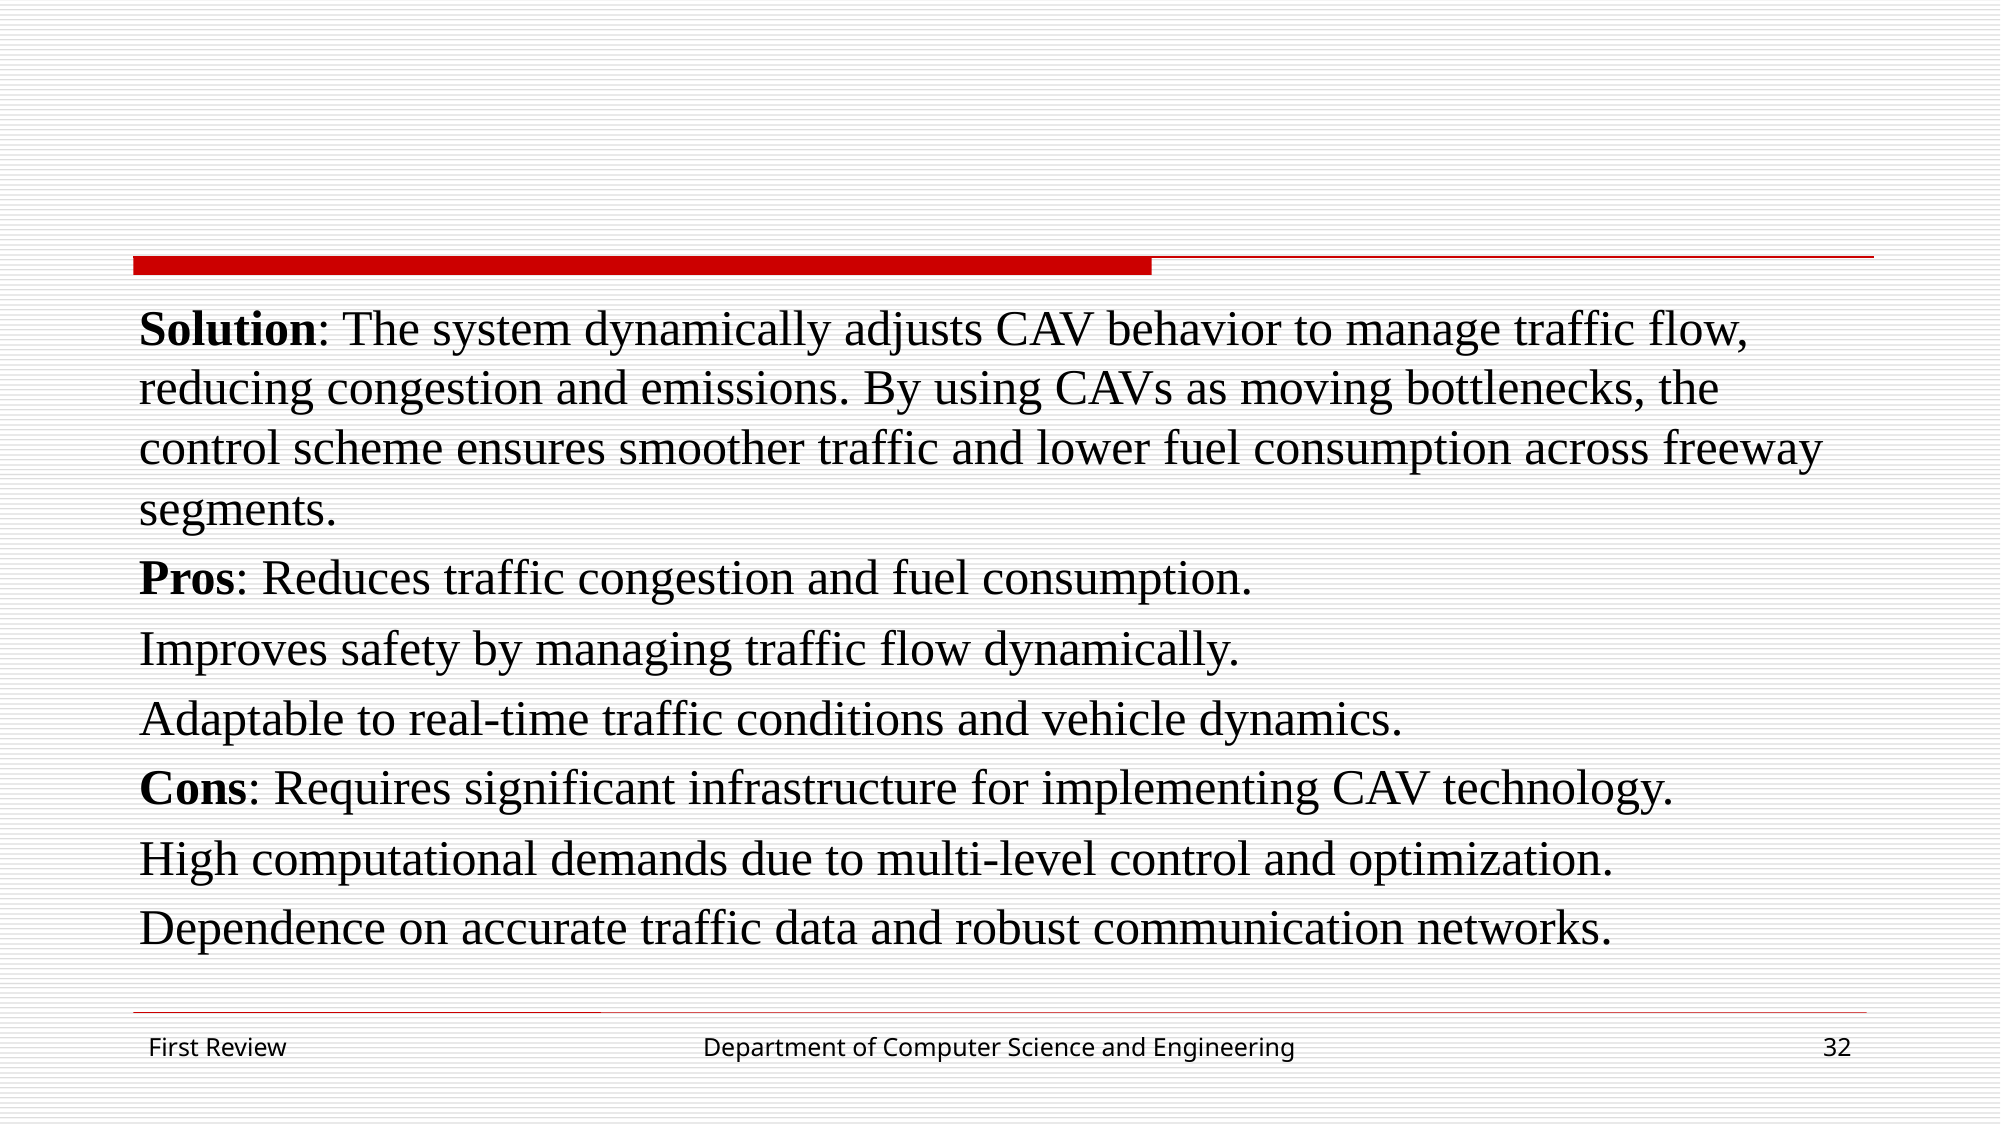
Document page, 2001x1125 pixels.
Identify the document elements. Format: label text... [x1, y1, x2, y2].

slide_number First Review [133, 1024, 567, 1103]
title [125, 50, 1876, 250]
picture [0, 0, 2001, 1125]
list Solution: The system dynamically adjusts CAV behavior to manage traffic flow, reducing congestion and emissions. By using CAVs as moving bottlenecks, the control scheme ensures smoother traffic and lower fuel consumption across freeway segments. Pros: Reduces traffic congestion and fuel consumption. Improves safety by managing traffic flow dynamically. Adaptable to real-time traffic conditions and vehicle dynamics. Cons: Requires significant infrastructure for implementing CAV technology. High computational demands due to multi-level control and optimization. Dependence on accurate traffic data and robust communication networks. [123, 287, 1874, 988]
footer Department of Computer Science and Engineering [683, 1024, 1317, 1103]
slide_number 32 [1433, 1024, 1867, 1103]
